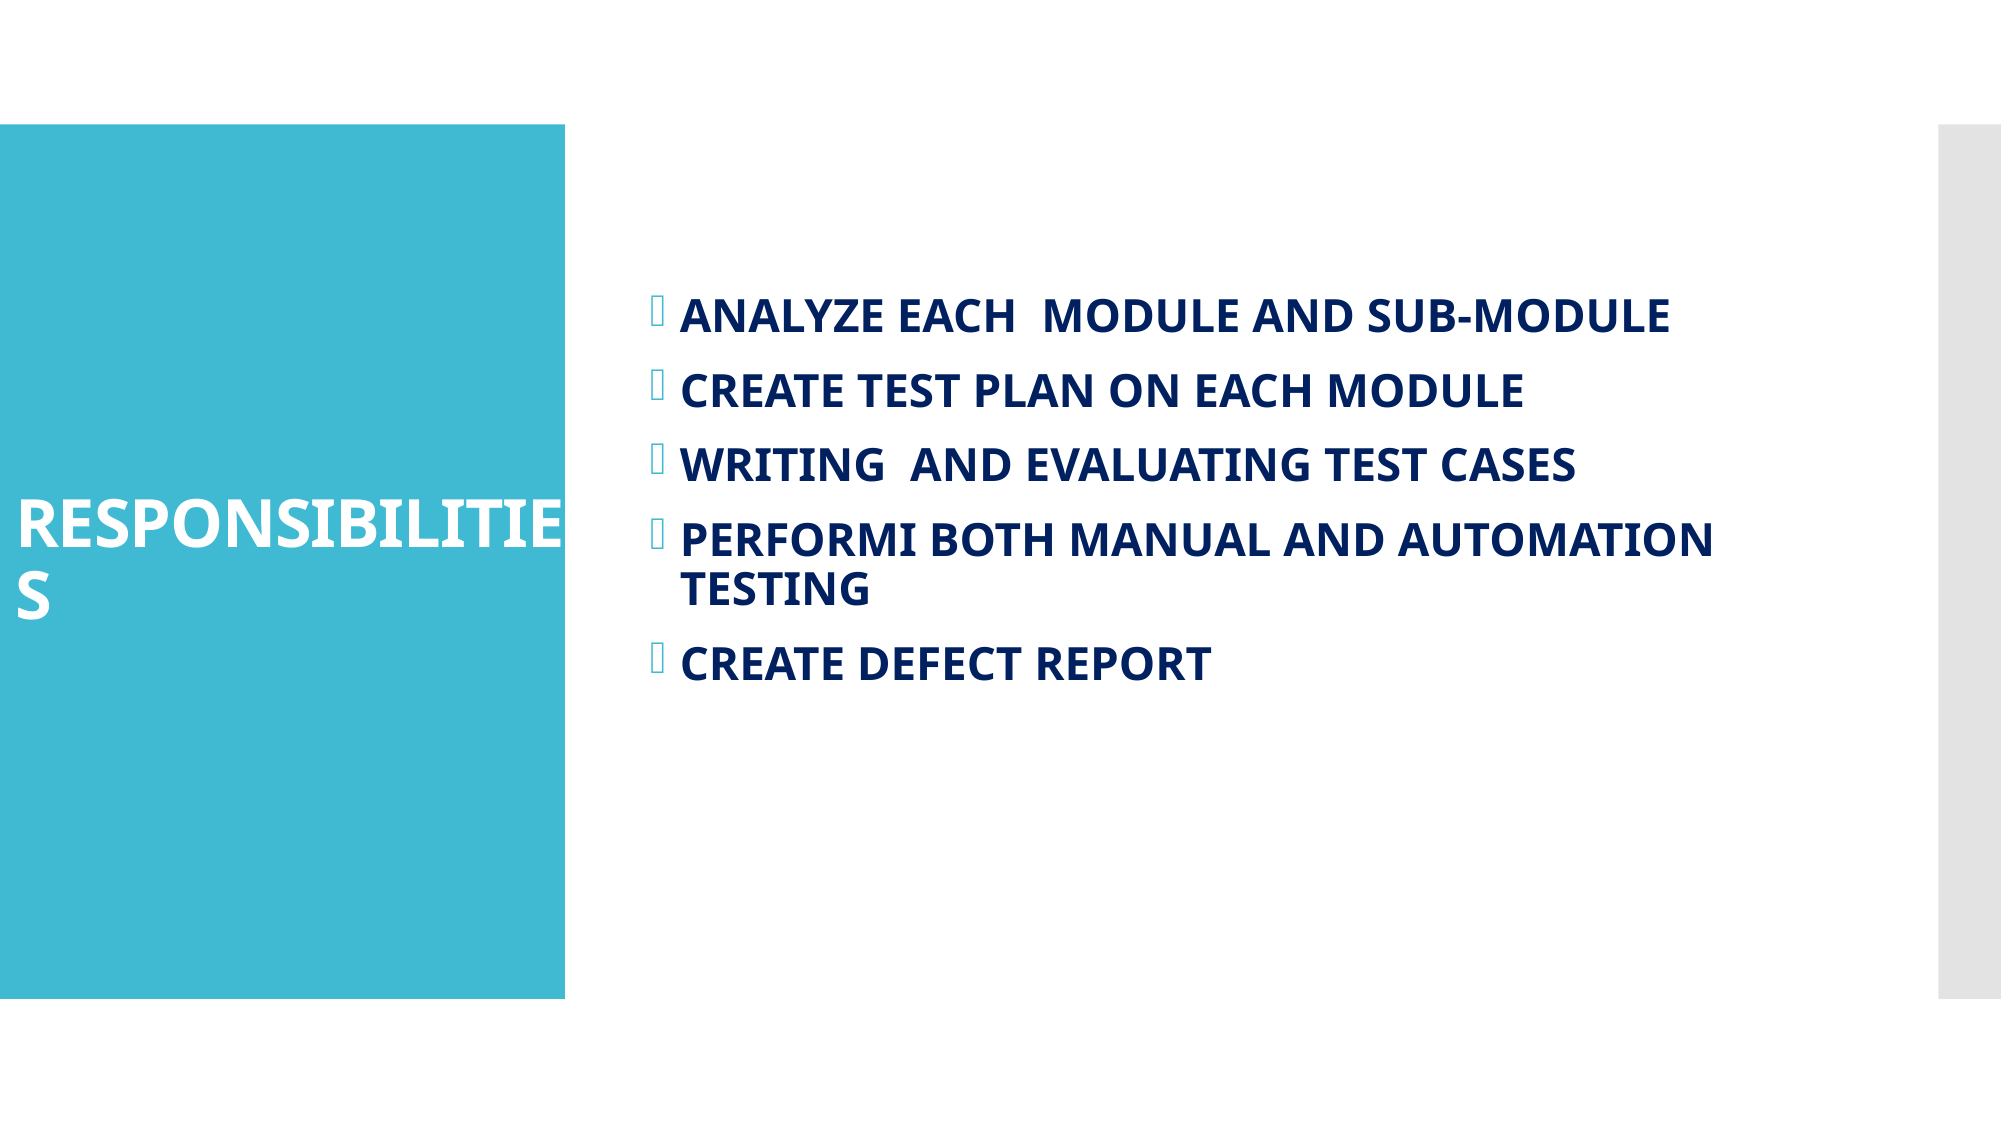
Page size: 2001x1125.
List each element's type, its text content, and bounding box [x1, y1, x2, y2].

title RESPONSIBILITIES [0, 184, 606, 940]
list ANALYZE EACH MODULE AND SUB-MODULE CREATE TEST PLAN ON EACH MODULE WRITING AND EVALUATING TEST CASES PERFORMI BOTH MANUAL AND AUTOMATION TESTING CREATE DEFECT REPORT [634, 141, 1835, 982]
